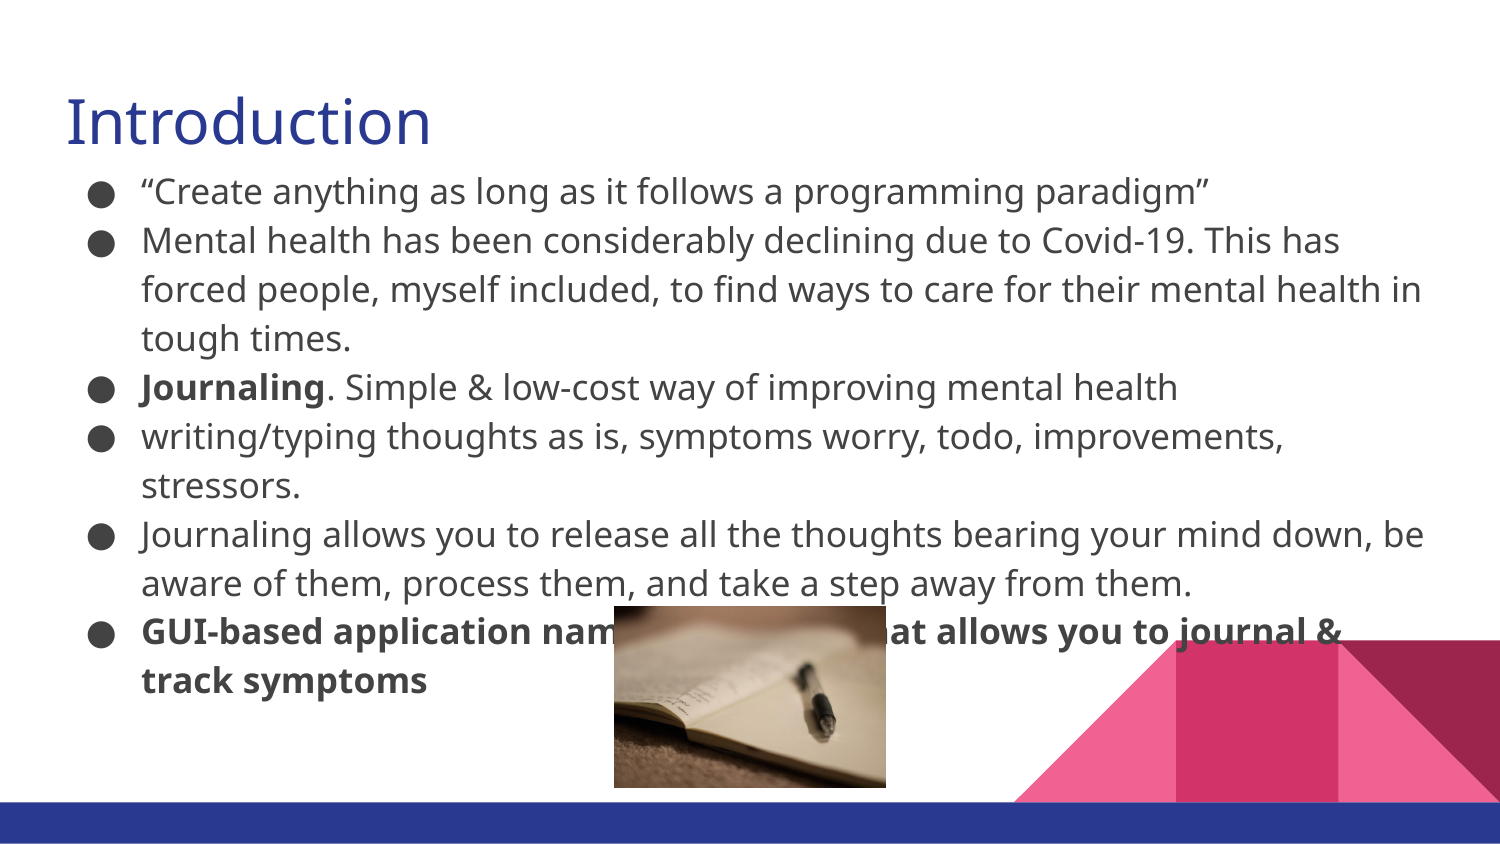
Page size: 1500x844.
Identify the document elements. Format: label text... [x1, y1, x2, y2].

list “Create anything as long as it follows a programming paradigm” Mental health has been considerably declining due to Covid-19. This has forced people, myself included, to find ways to care for their mental health in tough times. Journaling. Simple & low-cost way of improving mental health writing/typing thoughts as is, symptoms worry, todo, improvements, stressors. Journaling allows you to release all the thoughts bearing your mind down, be aware of them, process them, and take a step away from them. GUI-based application named “Release” that allows you to journal & track symptoms [51, 147, 1449, 696]
title Introduction [51, 67, 1449, 147]
picture [614, 606, 886, 788]
